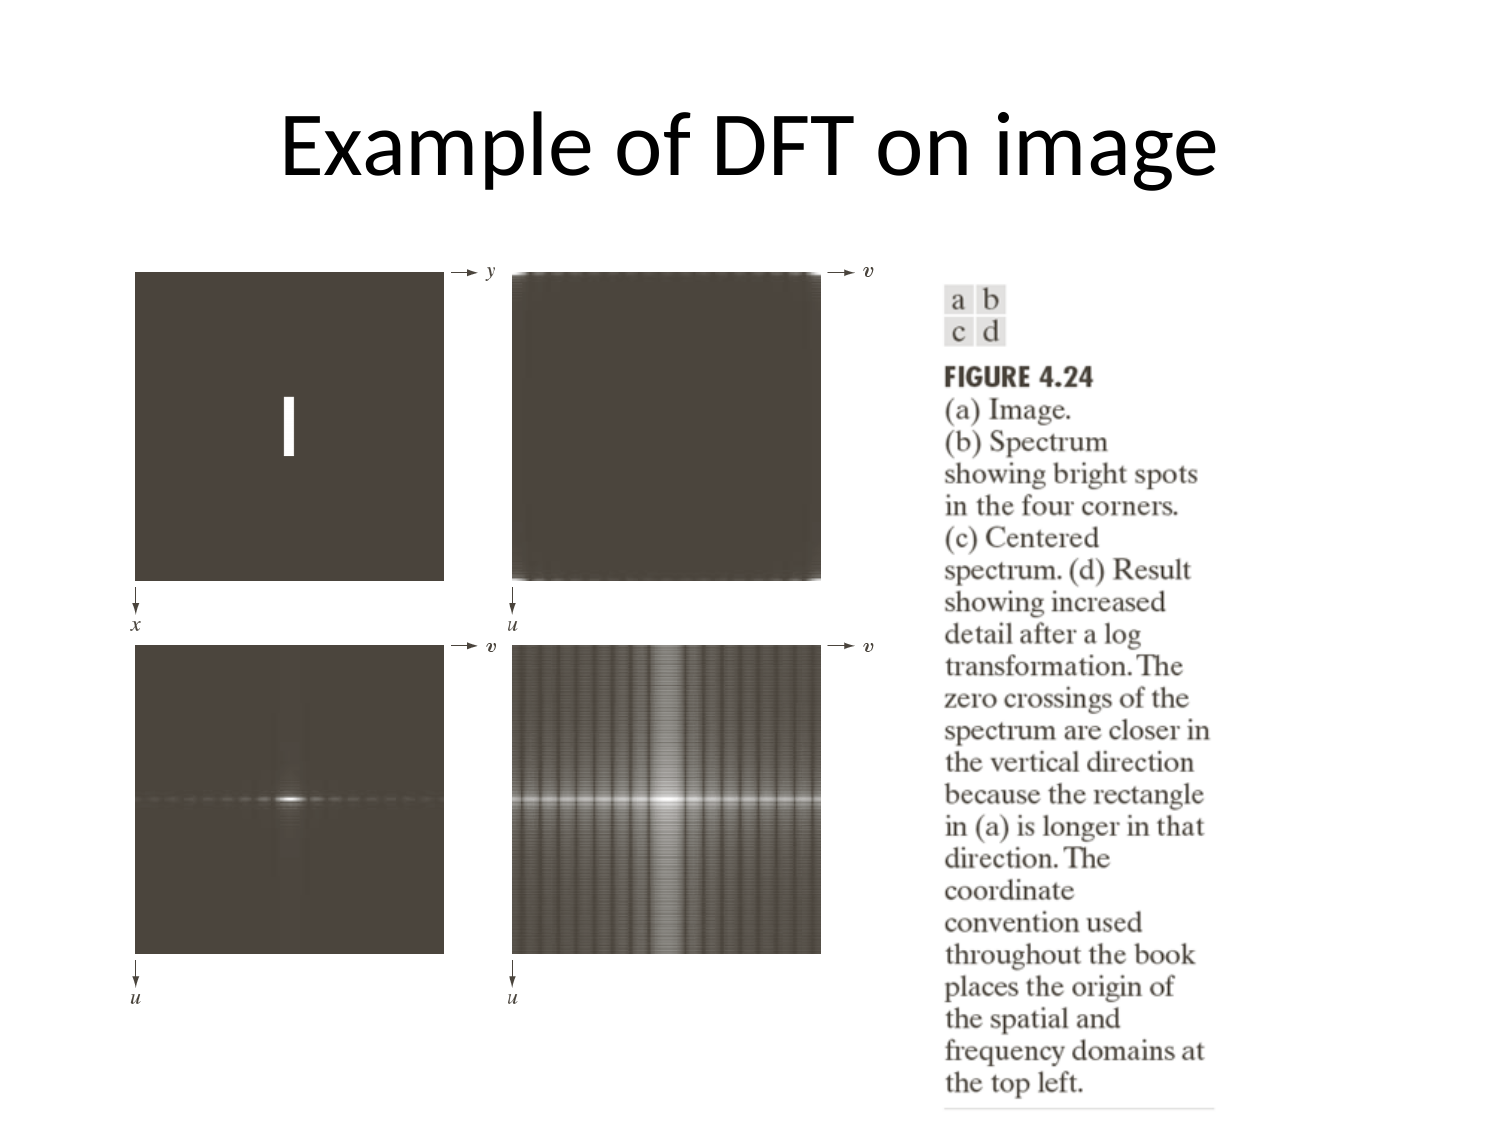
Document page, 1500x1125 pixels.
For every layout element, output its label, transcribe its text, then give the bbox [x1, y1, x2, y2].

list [124, 262, 878, 1006]
title Example of DFT on image [75, 45, 1425, 233]
picture [937, 280, 1238, 1117]
